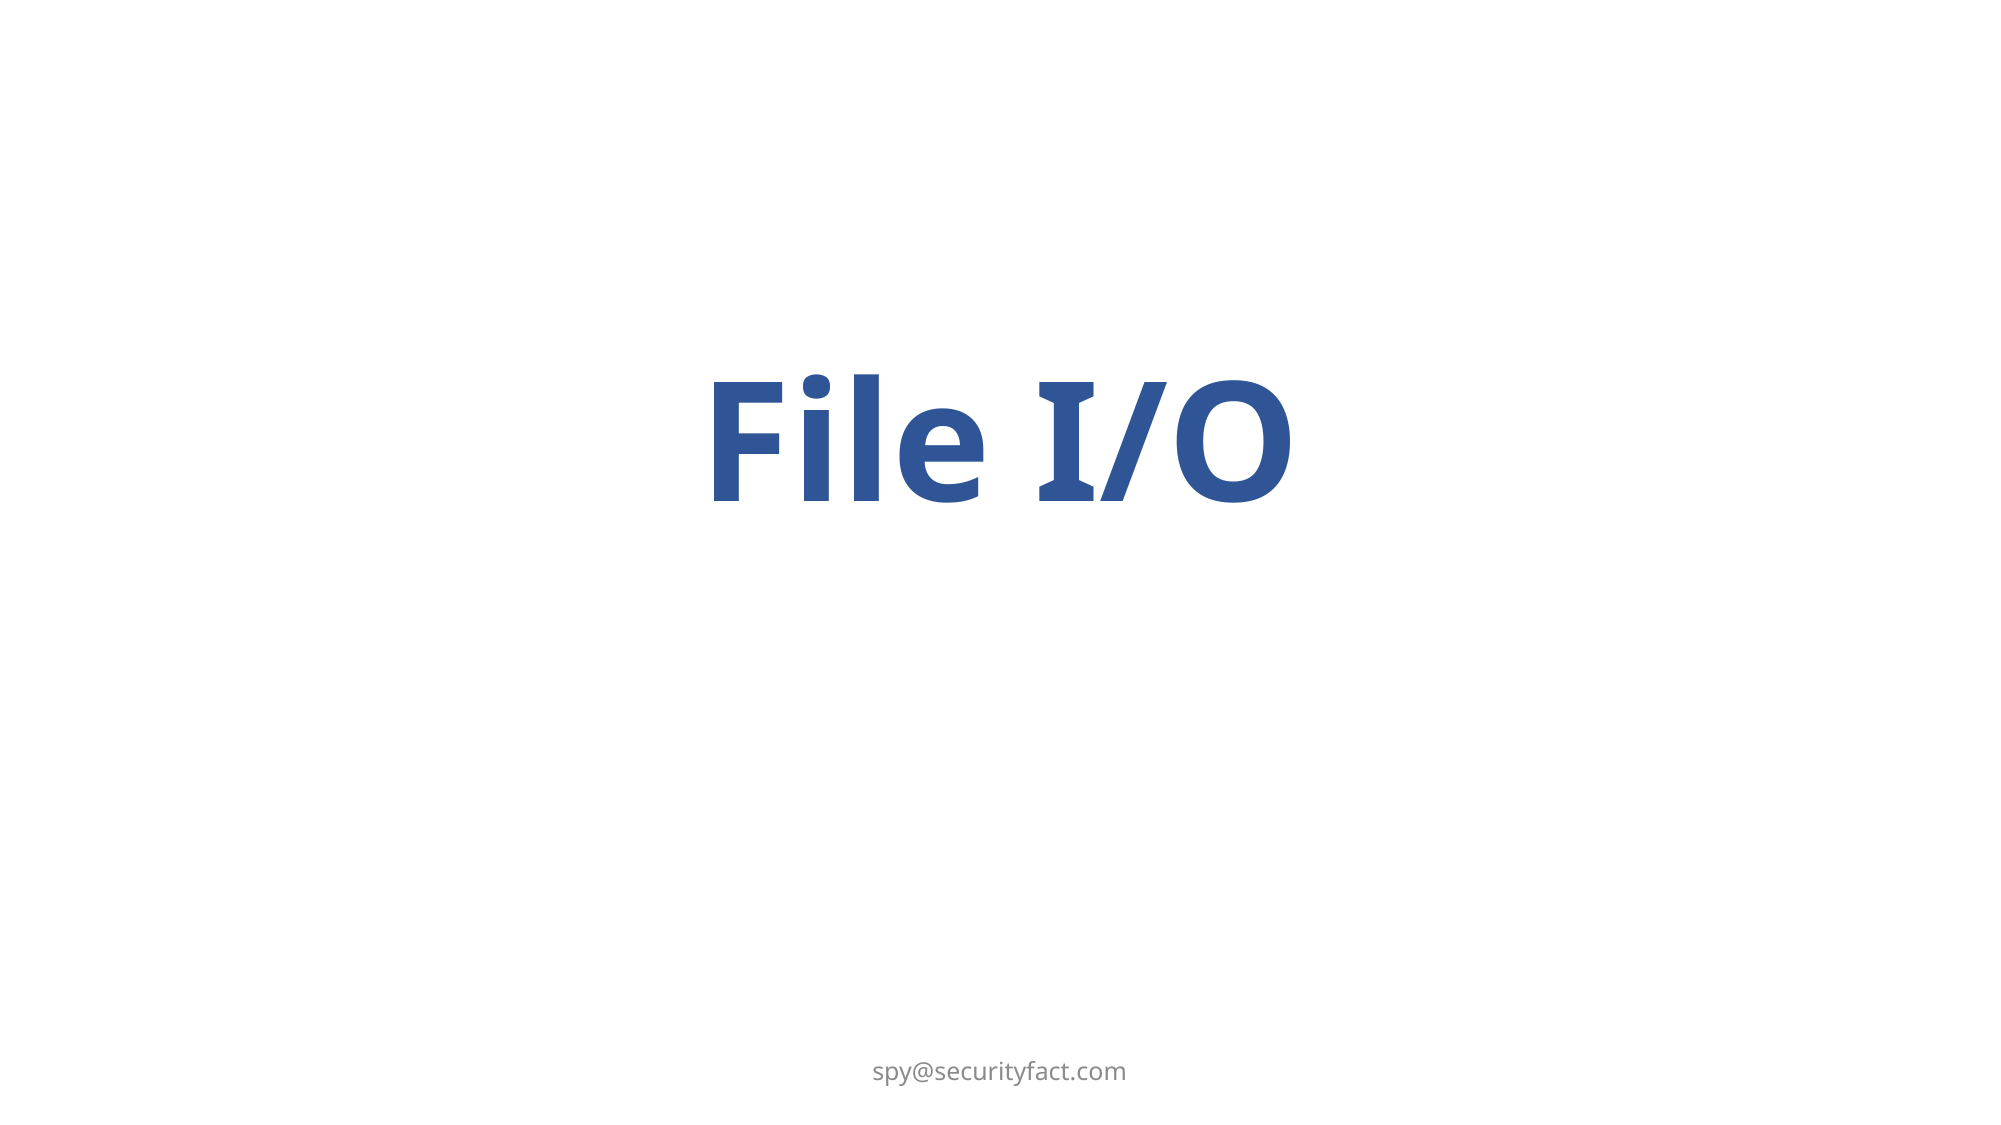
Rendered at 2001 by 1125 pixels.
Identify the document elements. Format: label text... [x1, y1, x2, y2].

footer spy@securityfact.com [662, 1042, 1338, 1103]
text_box File I/O [0, 327, 2000, 542]
